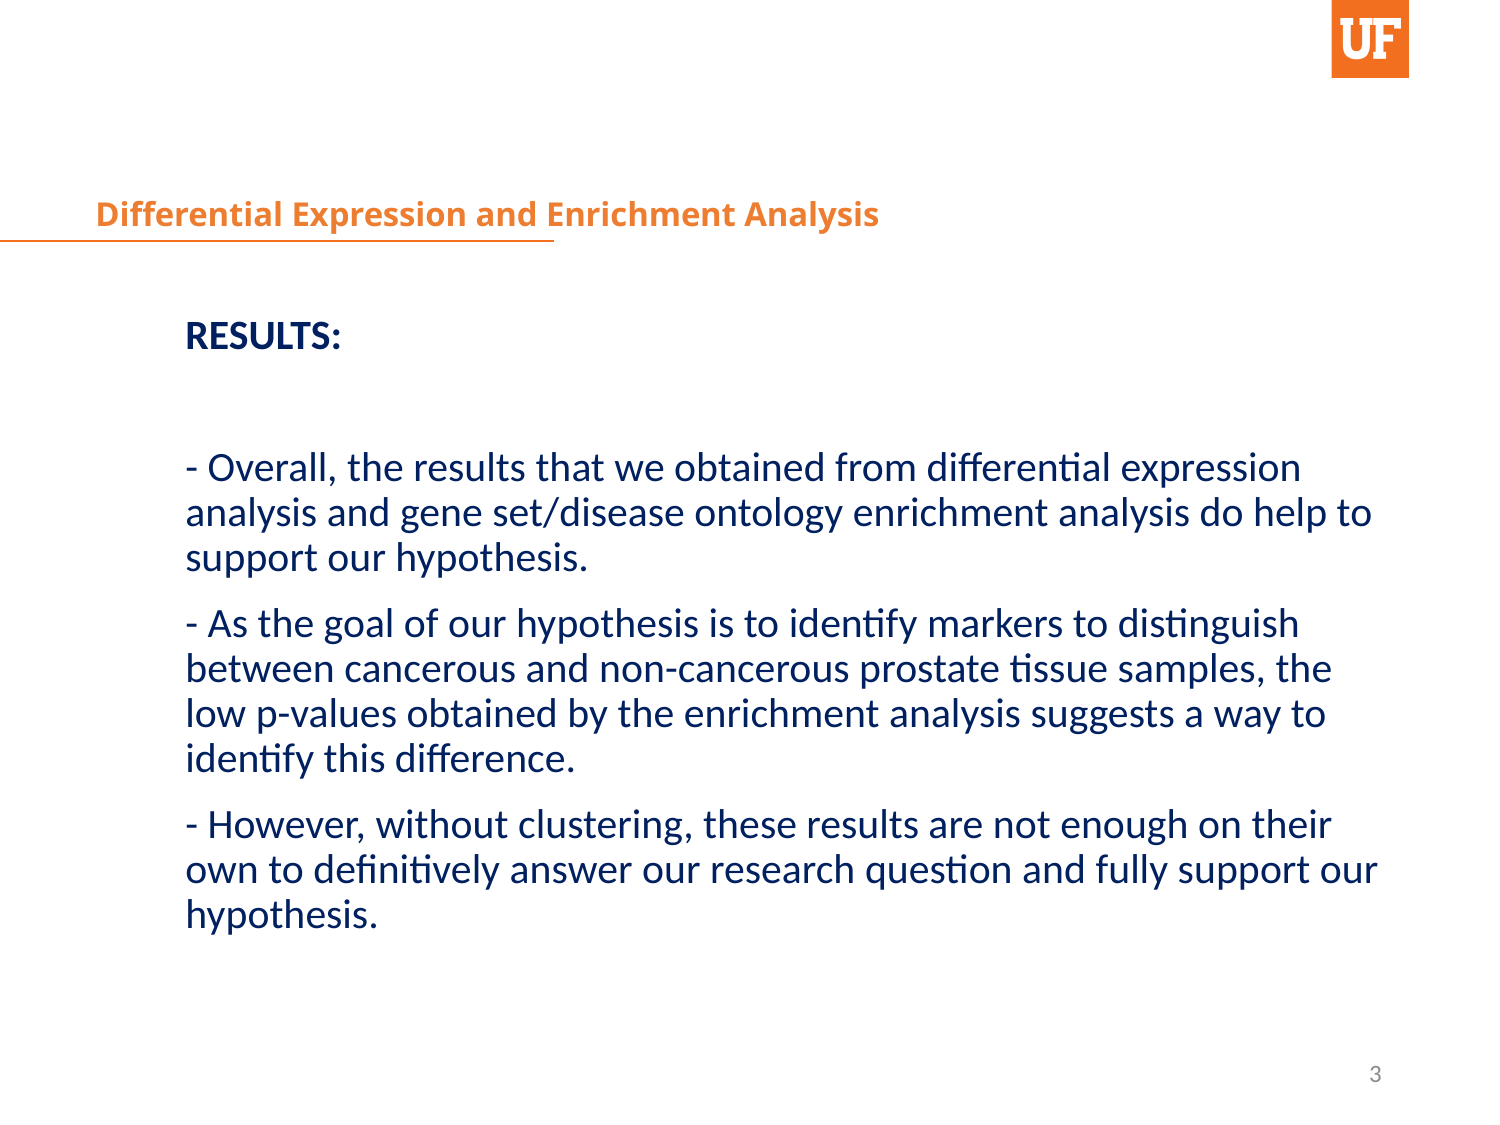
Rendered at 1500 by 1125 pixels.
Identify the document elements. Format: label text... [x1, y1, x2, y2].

list RESULTS: - Overall, the results that we obtained from differential expression analysis and gene set/disease ontology enrichment analysis do help to support our hypothesis. - As the goal of our hypothesis is to identify markers to distinguish between cancerous and non-cancerous prostate tissue samples, the low p-values obtained by the enrichment analysis suggests a way to identify this difference. - However, without clustering, these results are not enough on their own to definitively answer our research question and fully support our hypothesis. [170, 305, 1396, 1073]
slide_number 3 [1059, 1042, 1397, 1103]
title Differential Expression and Enrichment Analysis [80, 80, 1375, 241]
